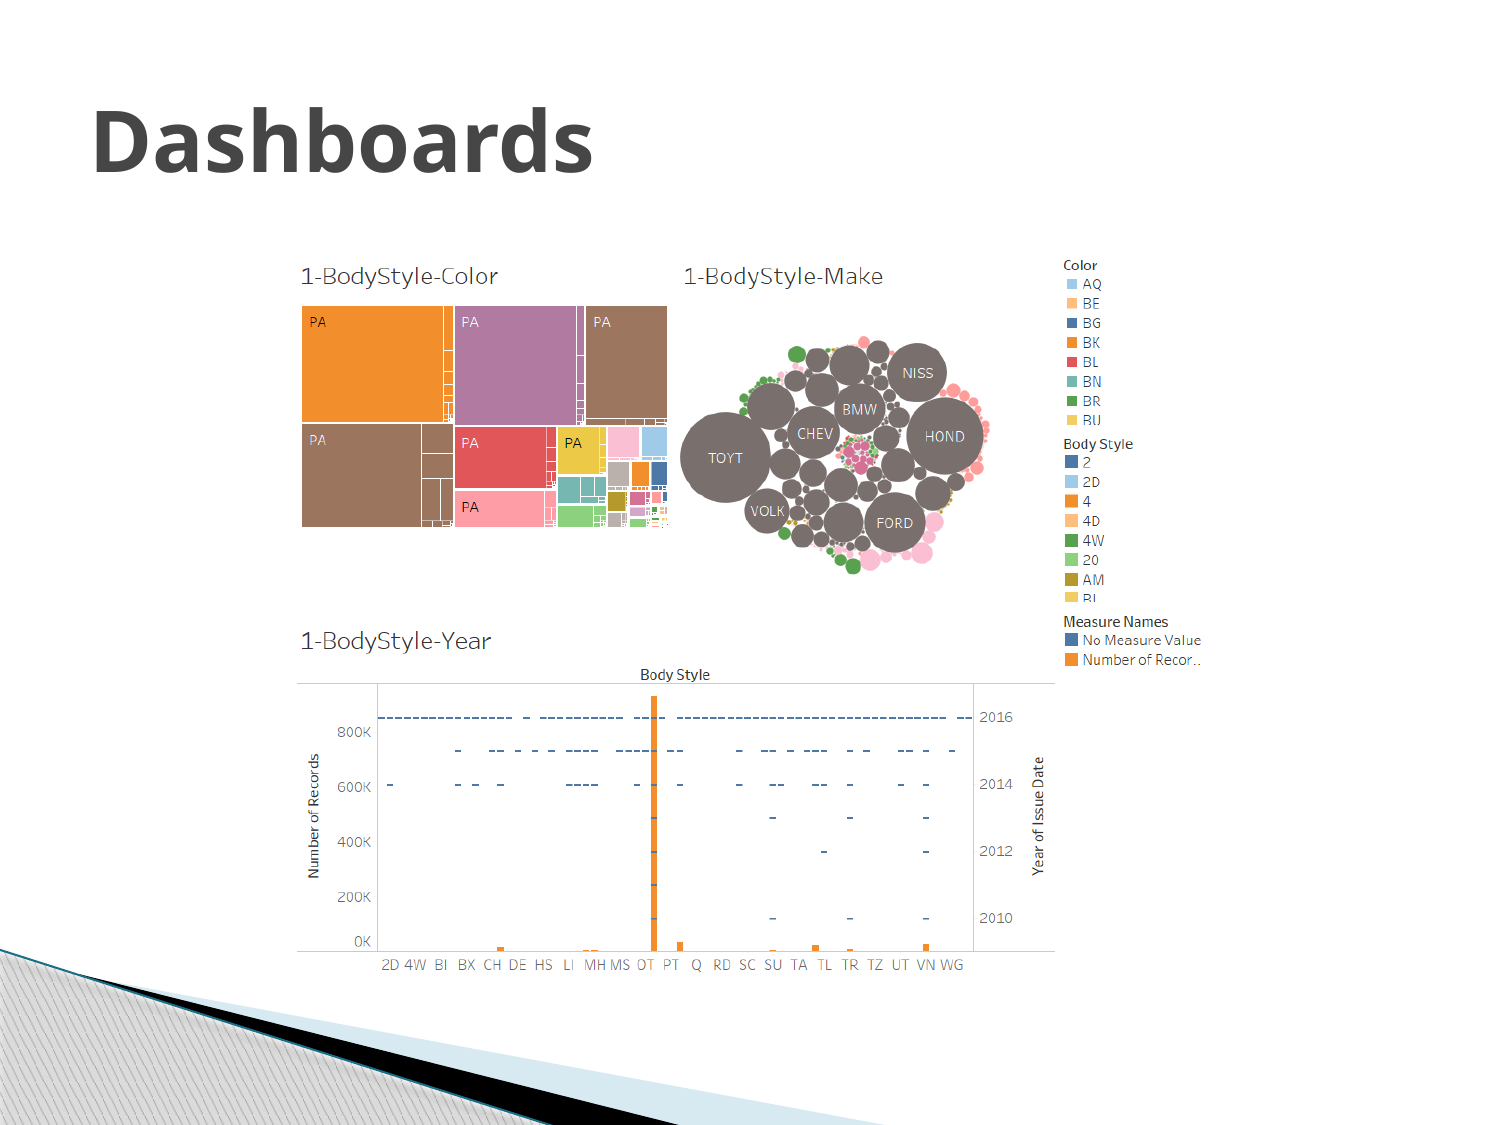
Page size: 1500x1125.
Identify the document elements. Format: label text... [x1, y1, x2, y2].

title Dashboards [75, 45, 1425, 233]
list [285, 242, 1215, 986]
